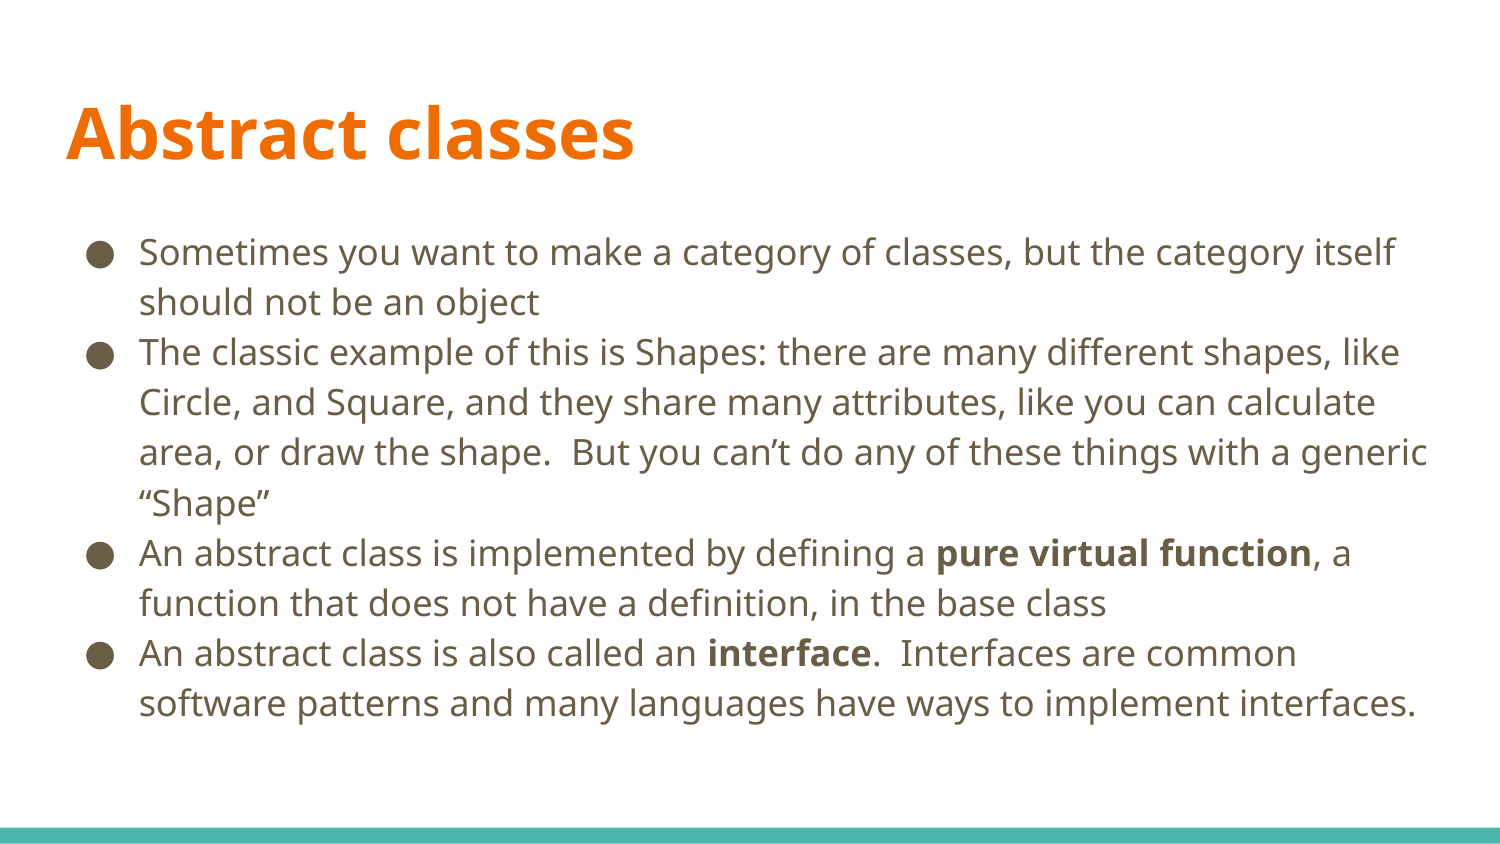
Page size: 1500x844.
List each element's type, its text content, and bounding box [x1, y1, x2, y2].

title Abstract classes [51, 72, 1449, 189]
list Sometimes you want to make a category of classes, but the category itself should not be an object The classic example of this is Shapes: there are many different shapes, like Circle, and Square, and they share many attributes, like you can calculate area, or draw the shape. But you can’t do any of these things with a generic “Shape” An abstract class is implemented by defining a pure virtual function, a function that does not have a definition, in the base class An abstract class is also called an interface. Interfaces are common software patterns and many languages have ways to implement interfaces. [51, 207, 1449, 786]
